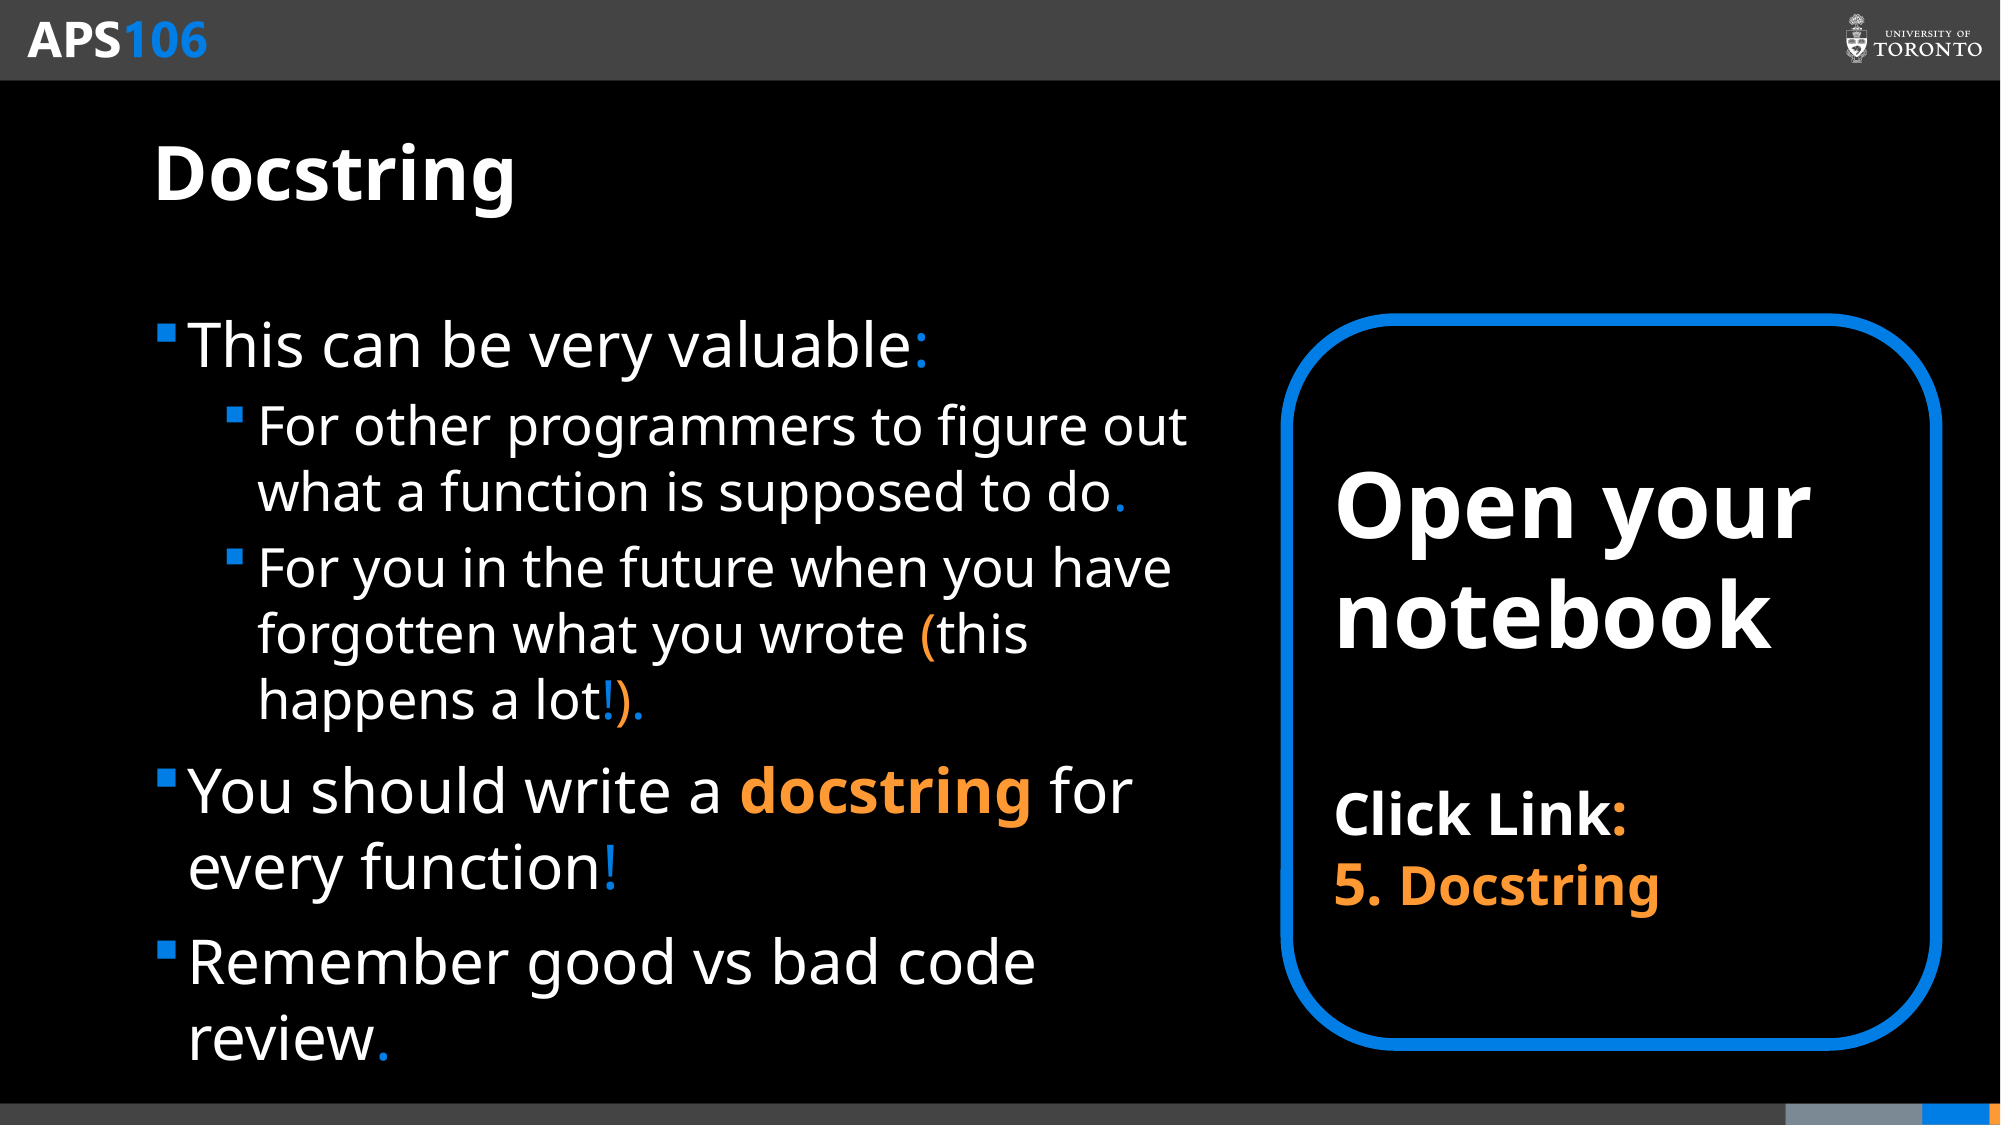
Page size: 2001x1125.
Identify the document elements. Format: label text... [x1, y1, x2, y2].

text_box Open your notebook Click Link: 5. Docstring [1285, 318, 1938, 1046]
title Docstring [137, 119, 1863, 227]
picture [0, 0, 2001, 1125]
list This can be very valuable: For other programmers to figure out what a function is supposed to do. For you in the future when you have forgotten what you wrote (this happens a lot!). You should write a docstring for every function! Remember good vs bad code review. [137, 299, 1244, 1093]
